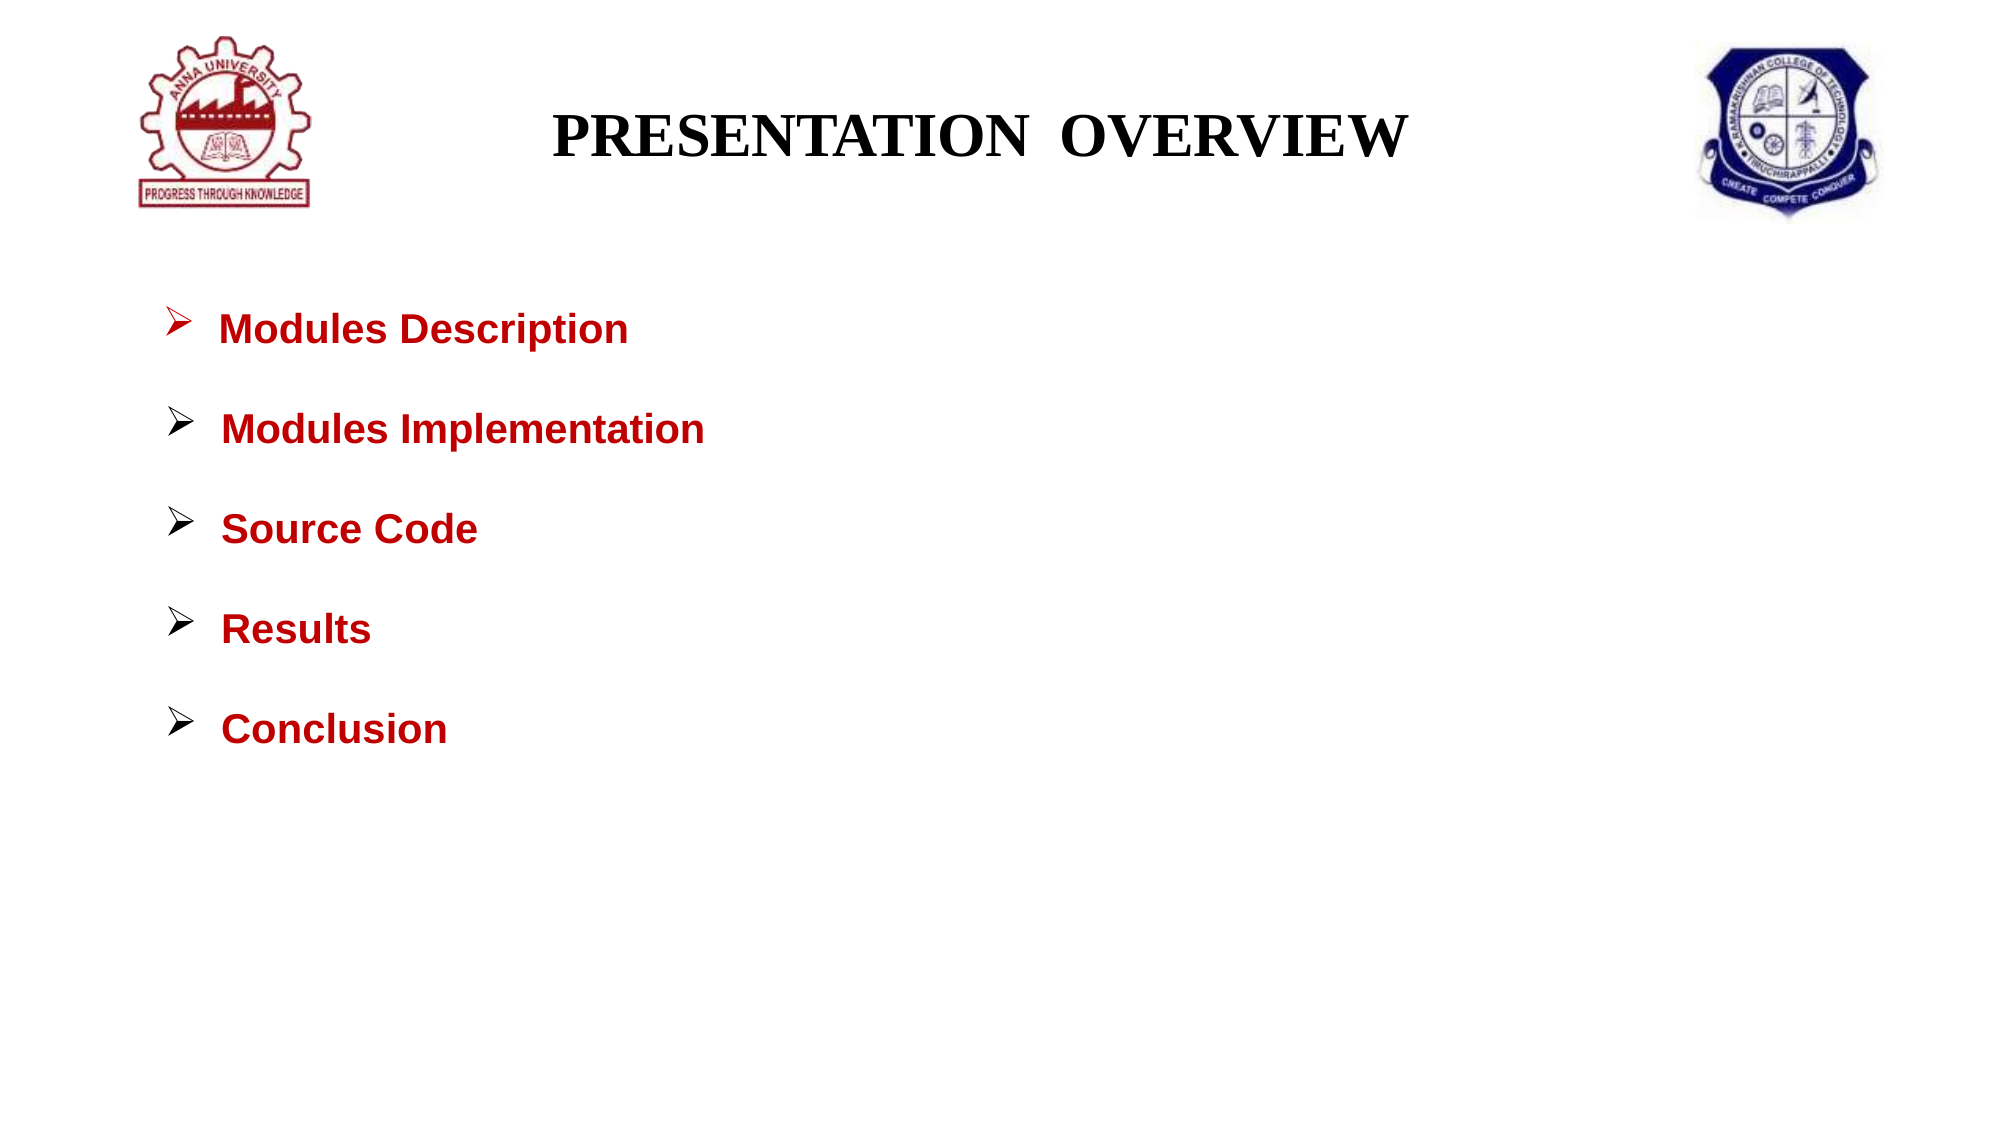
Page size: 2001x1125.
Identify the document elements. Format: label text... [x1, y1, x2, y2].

title PRESENTATION OVERVIEW [338, 36, 1600, 282]
text_box Modules Description Modules Implementation Source Code Results Conclusion [162, 249, 1063, 752]
picture [1695, 42, 1886, 224]
picture [137, 36, 312, 209]
